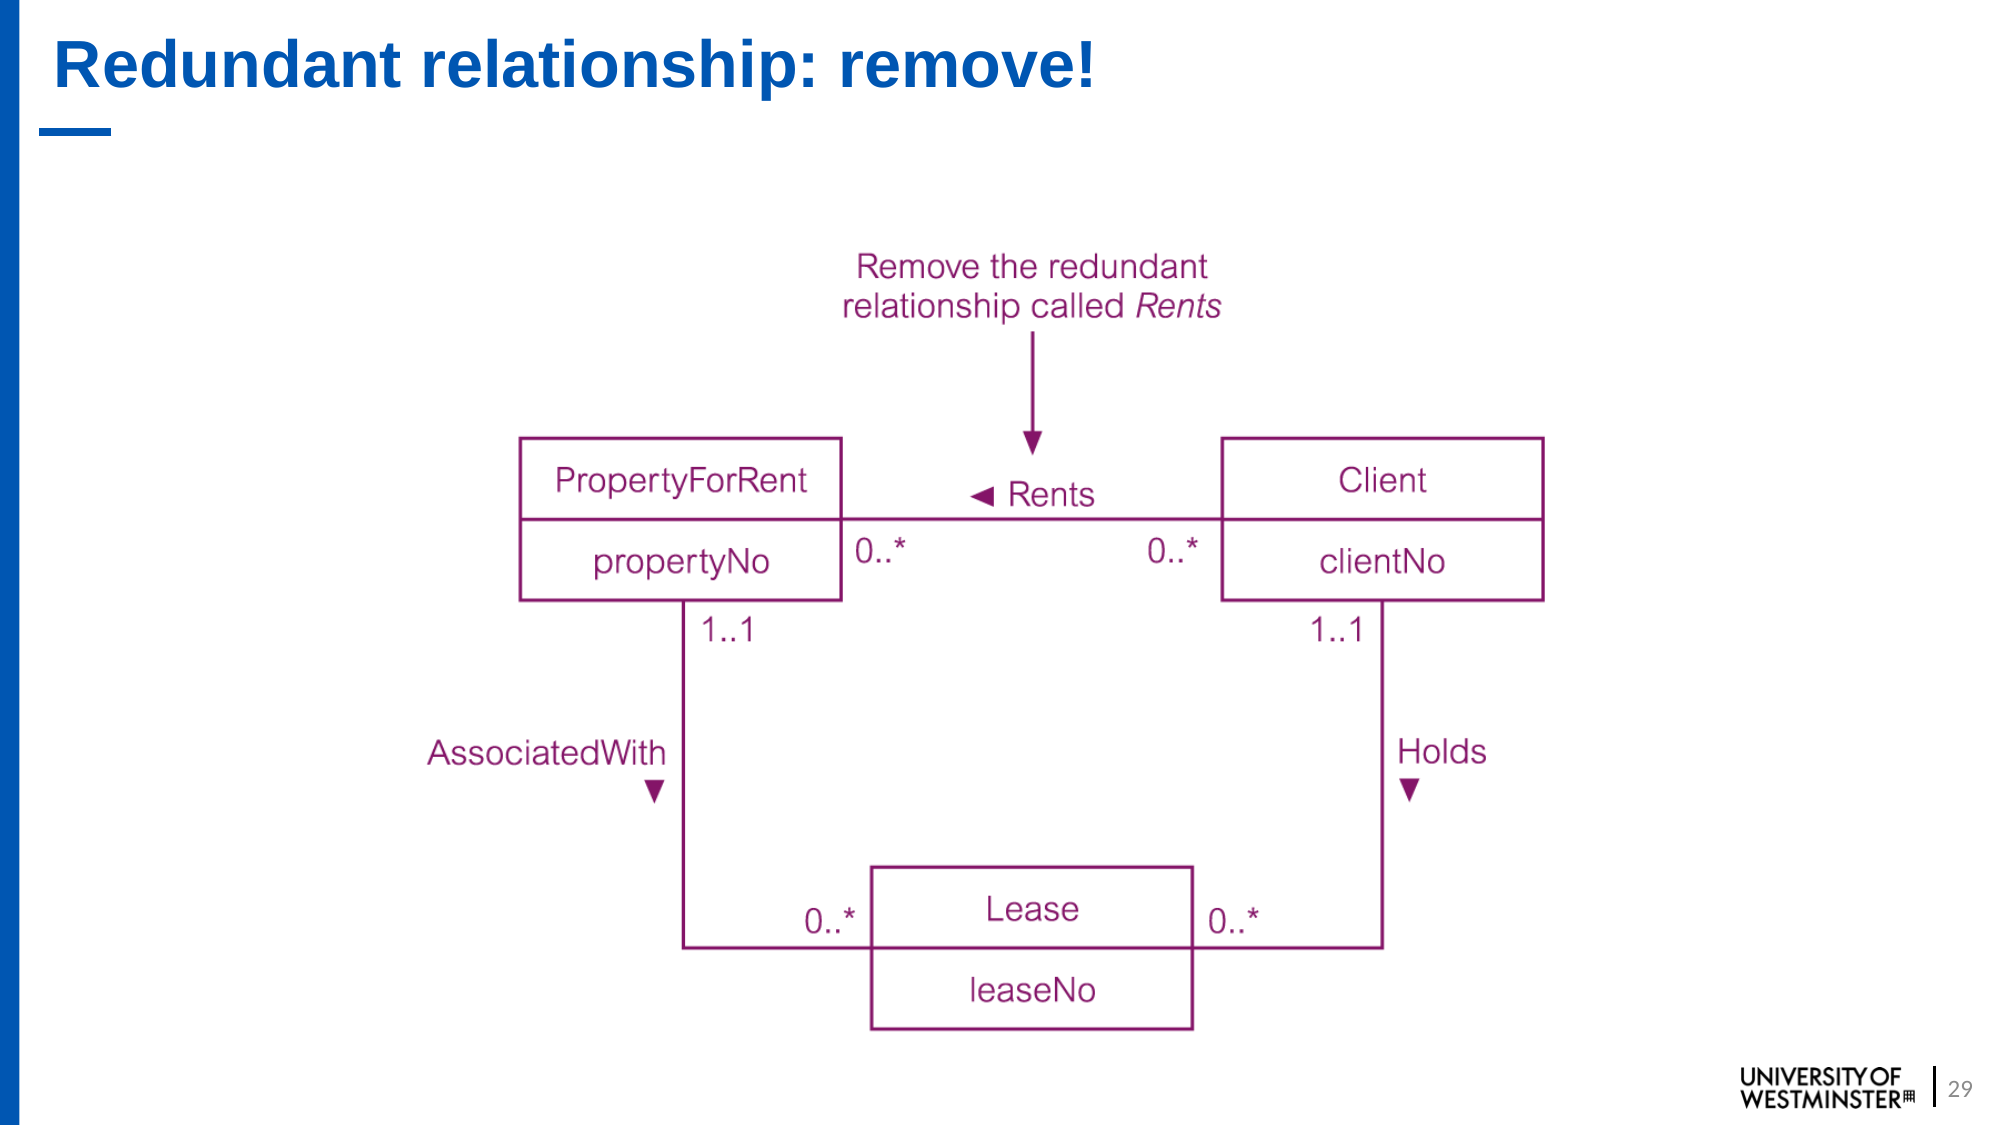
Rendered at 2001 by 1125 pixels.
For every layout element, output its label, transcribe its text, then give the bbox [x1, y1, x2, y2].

picture [1740, 1067, 1915, 1109]
slide_number 29 [1925, 1057, 1989, 1118]
picture [403, 229, 1597, 1058]
title Redundant relationship: remove! [39, 0, 1981, 132]
